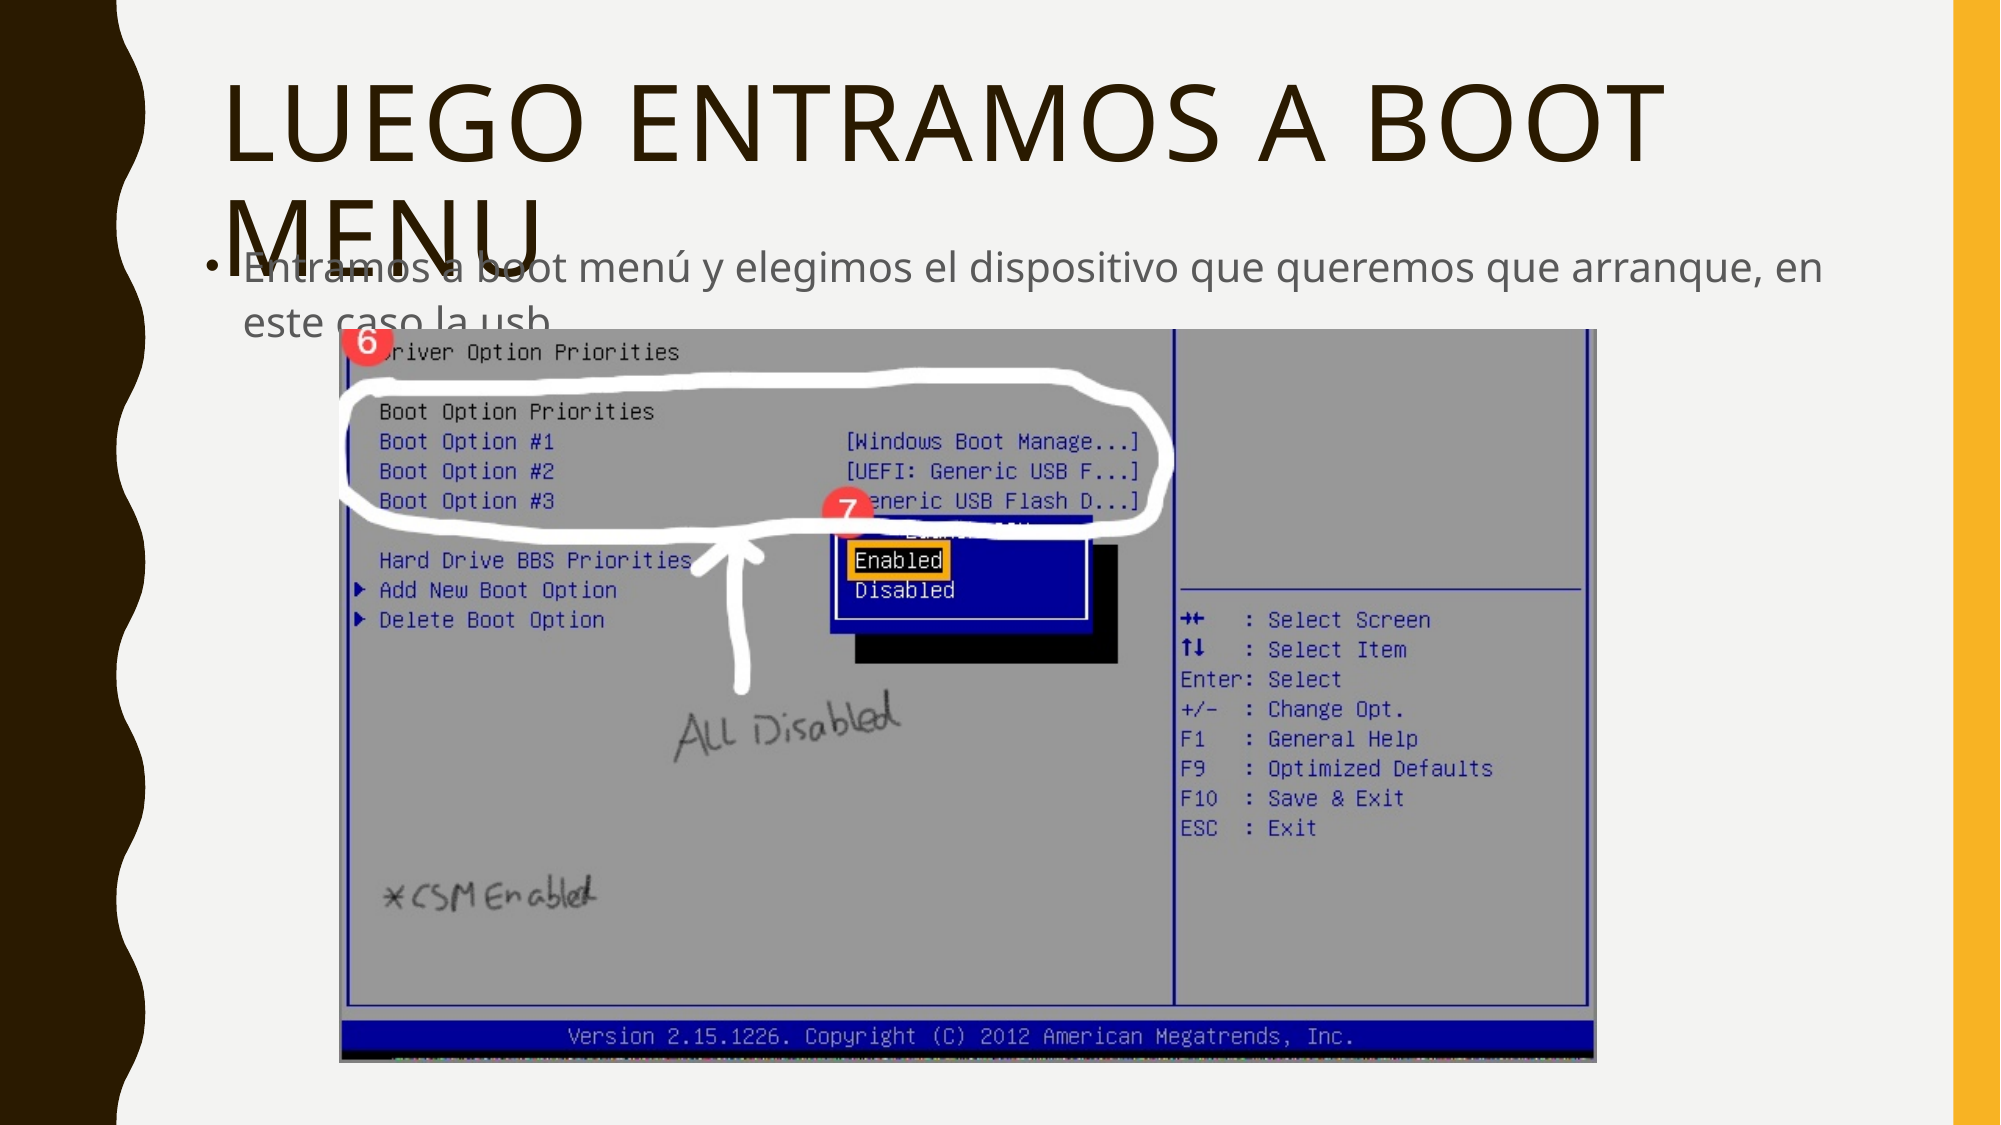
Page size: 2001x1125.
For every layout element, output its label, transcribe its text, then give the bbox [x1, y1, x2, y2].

list Entramos a boot menú y elegimos el dispositivo que queremos que arranque, en este caso la usb. [190, 228, 1860, 818]
title Luego entramos a boot menu [205, 62, 1875, 308]
picture [339, 329, 1597, 1063]
